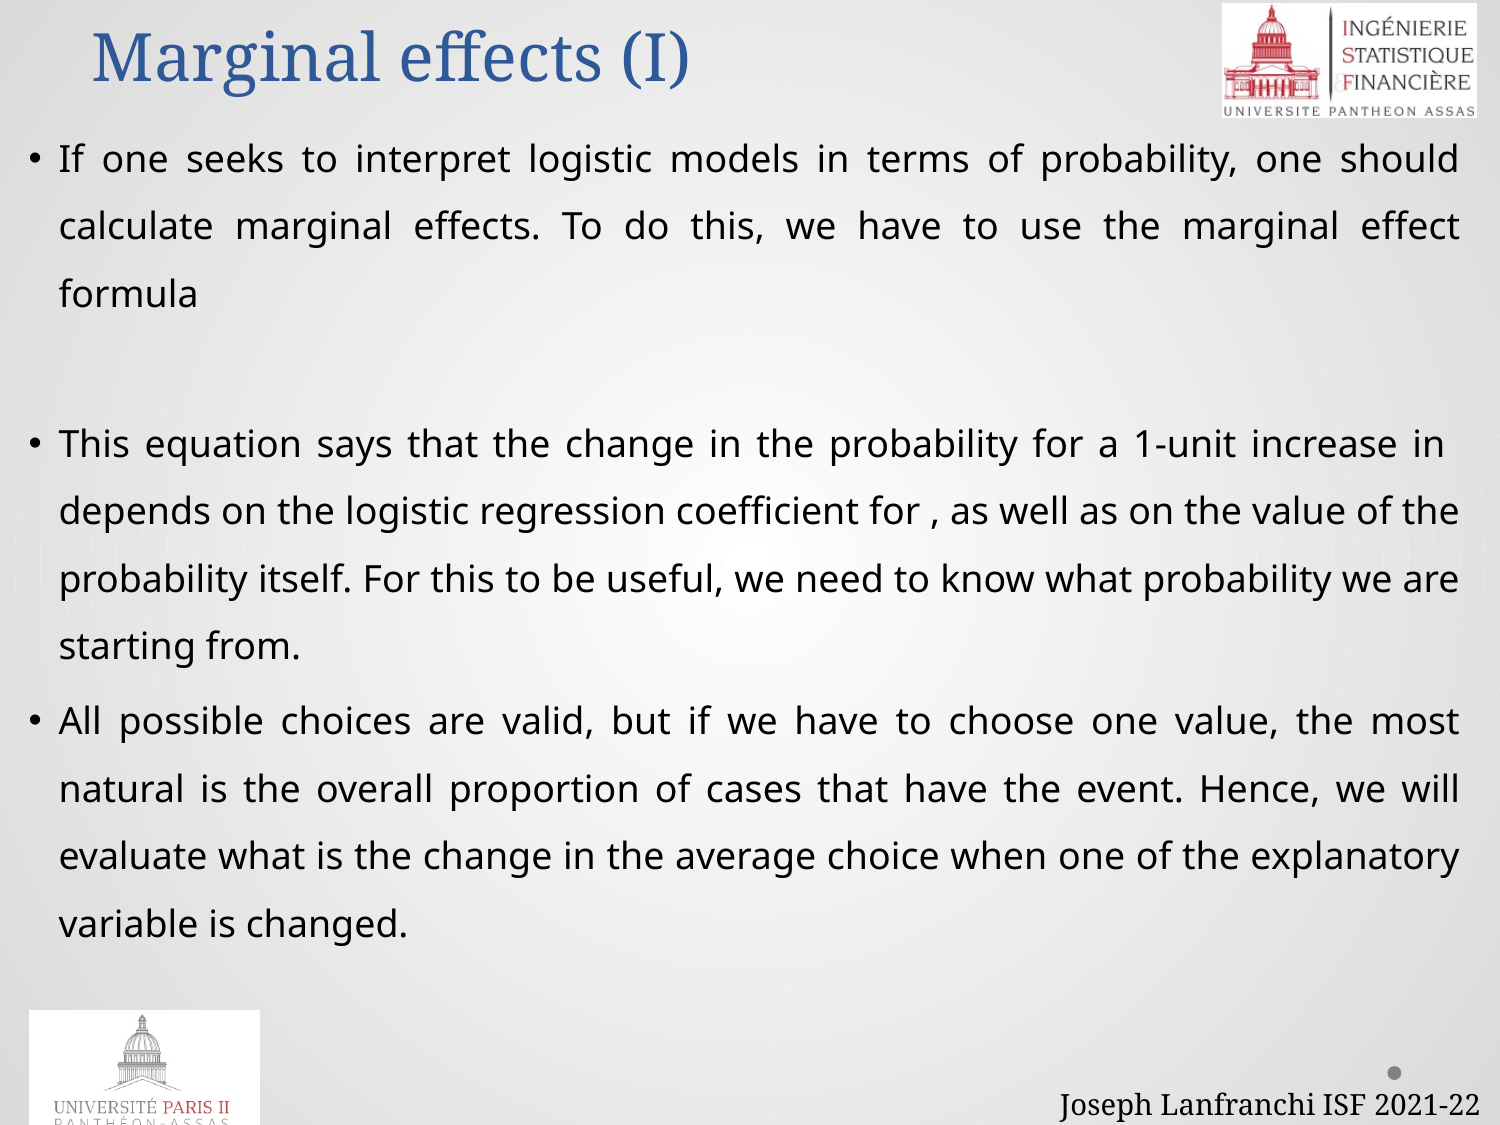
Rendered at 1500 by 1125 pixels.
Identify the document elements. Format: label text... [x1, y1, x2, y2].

picture [29, 1010, 260, 1125]
title Marginal effects (I) [76, 19, 1217, 102]
text_box Joseph Lanfranchi ISF 2021-22 [1045, 1078, 1500, 1125]
picture [1222, 3, 1477, 118]
